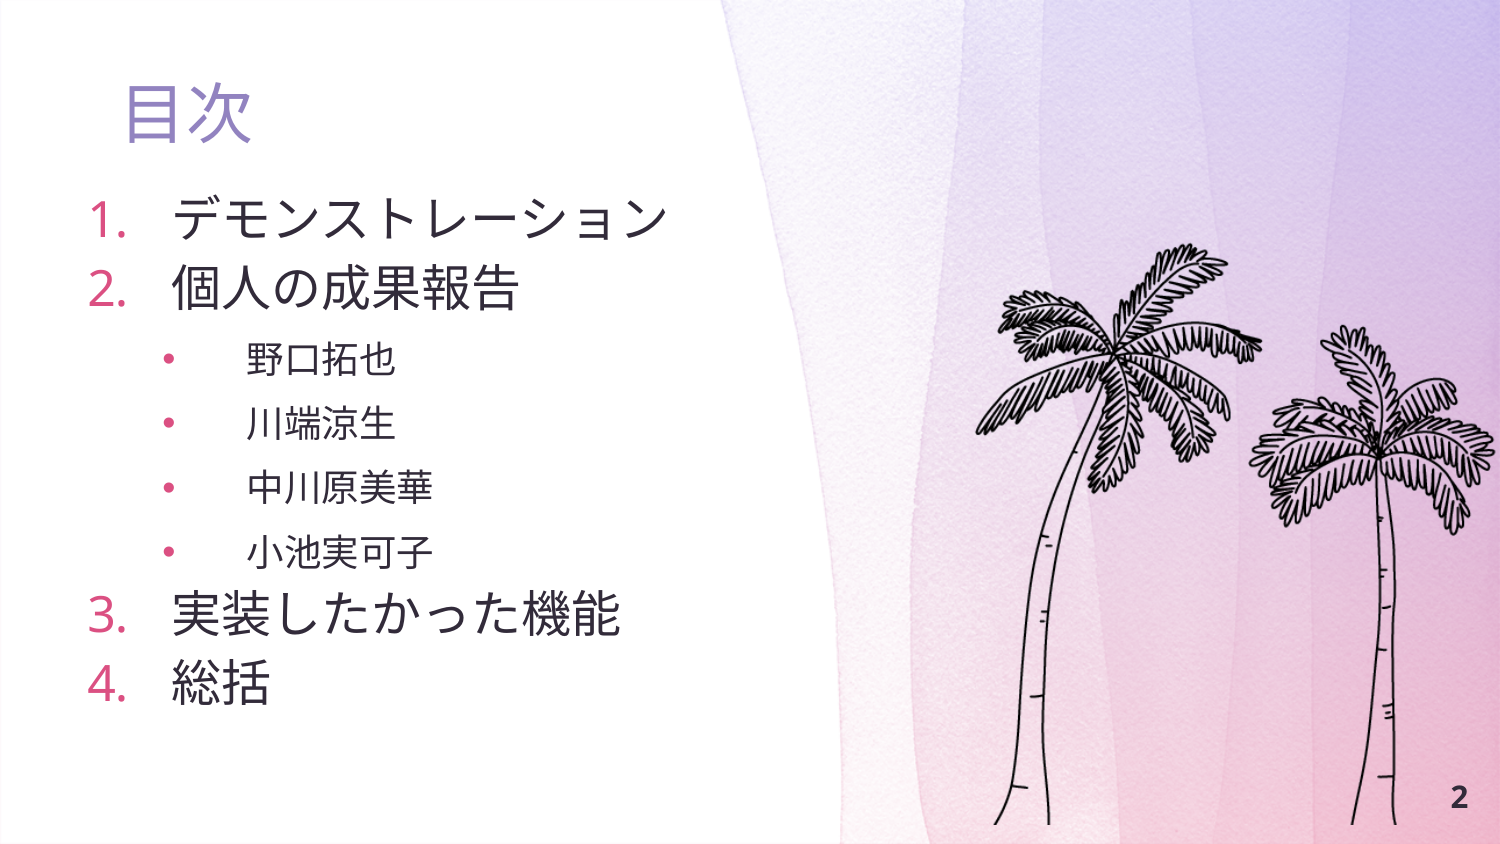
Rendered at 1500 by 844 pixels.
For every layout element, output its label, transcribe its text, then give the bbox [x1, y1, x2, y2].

text_box デモンストレーション 個人の成果報告 野口拓也 川端涼生 中川原美華 小池実可子 実装したかった機能 総括 [87, 178, 1424, 799]
text_box 目次 [119, 65, 1457, 153]
picture [0, 0, 1500, 844]
